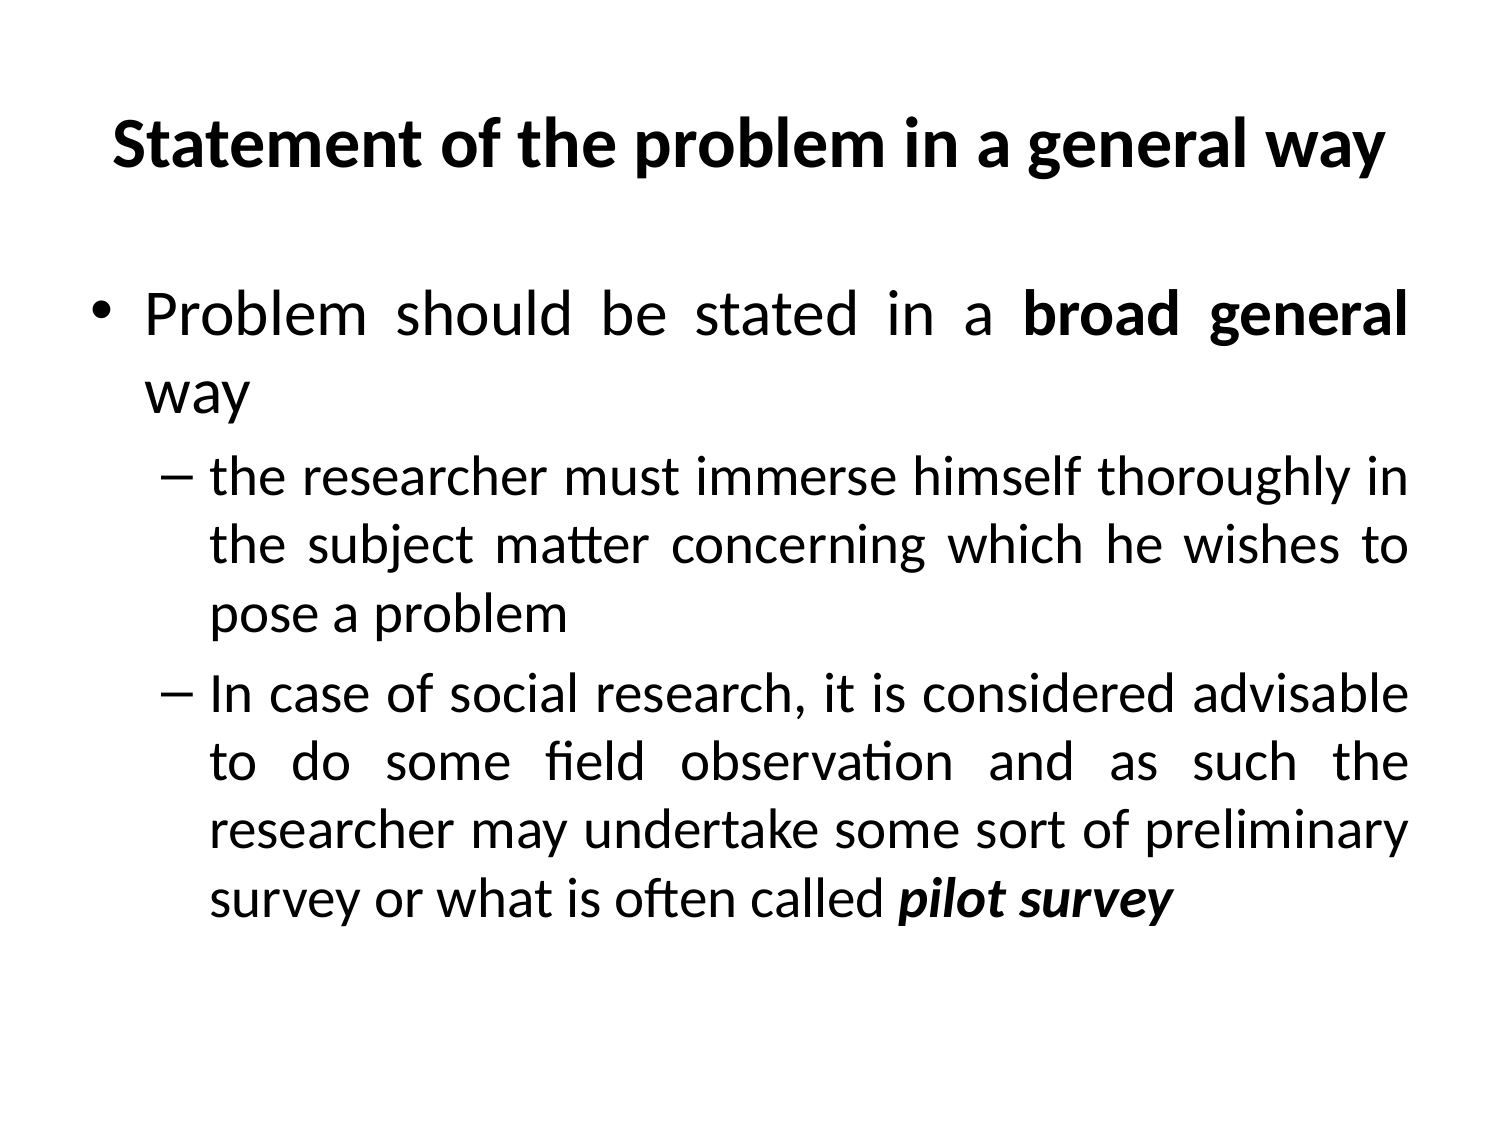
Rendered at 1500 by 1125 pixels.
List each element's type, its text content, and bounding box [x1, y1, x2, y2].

list Problem should be stated in a broad general way the researcher must immerse himself thoroughly in the subject matter concerning which he wishes to pose a problem In case of social research, it is considered advisable to do some field observation and as such the researcher may undertake some sort of preliminary survey or what is often called pilot survey [75, 262, 1425, 1005]
title Statement of the problem in a general way [75, 45, 1425, 233]
